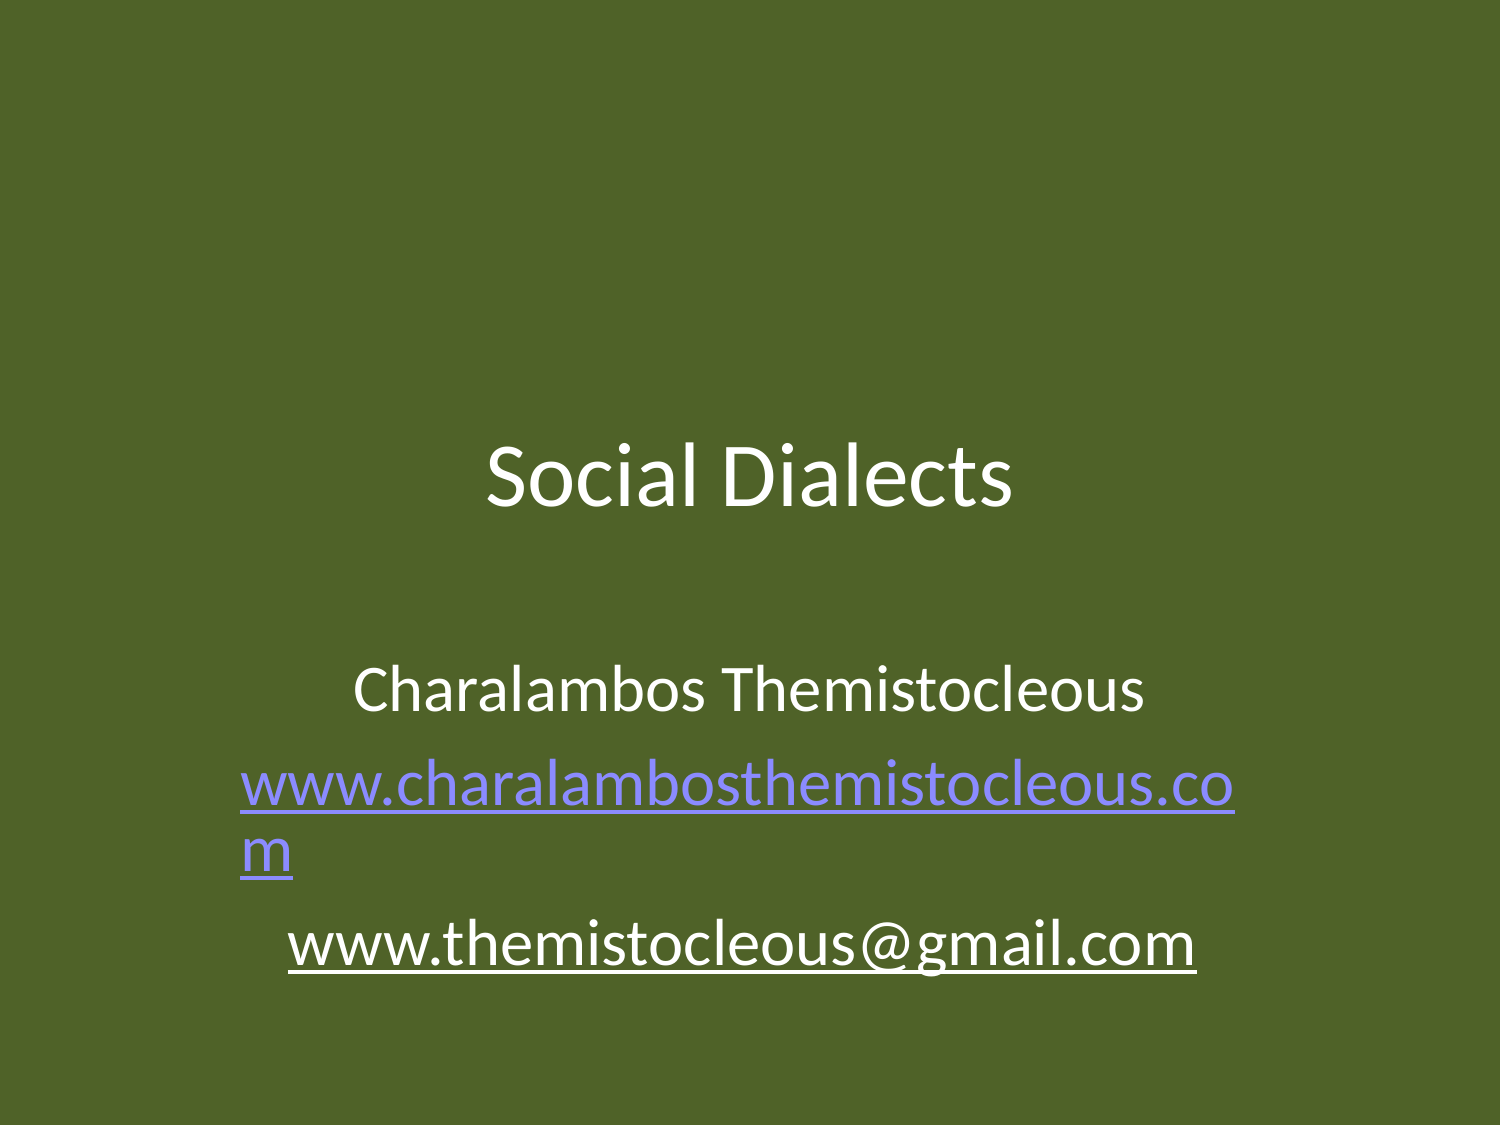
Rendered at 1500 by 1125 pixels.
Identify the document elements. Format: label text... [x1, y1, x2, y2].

subtitle Charalambos Themistocleous www.charalambosthemistocleous.com www.themistocleous@gmail.com [225, 637, 1275, 925]
title Social Dialects [112, 349, 1388, 591]
